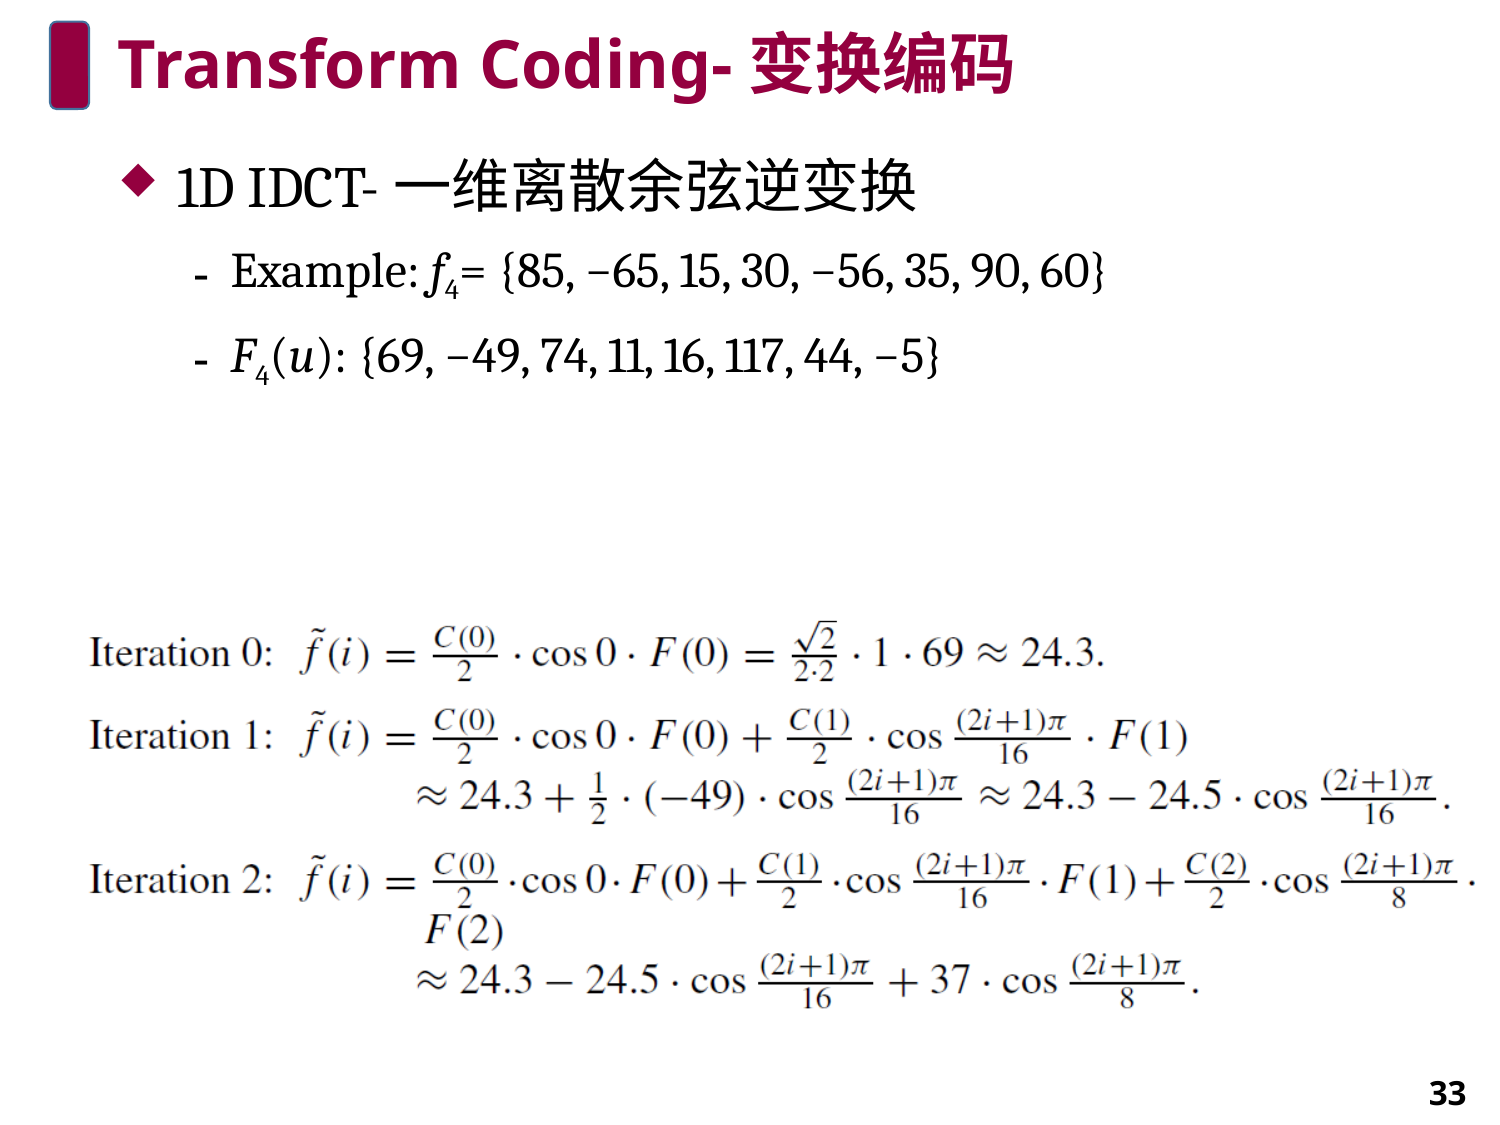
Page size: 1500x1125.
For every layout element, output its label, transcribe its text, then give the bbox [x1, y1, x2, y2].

title Transform Coding-变换编码 [103, 23, 1500, 111]
slide_number 33 [1384, 1065, 1500, 1125]
picture [84, 611, 1480, 1026]
